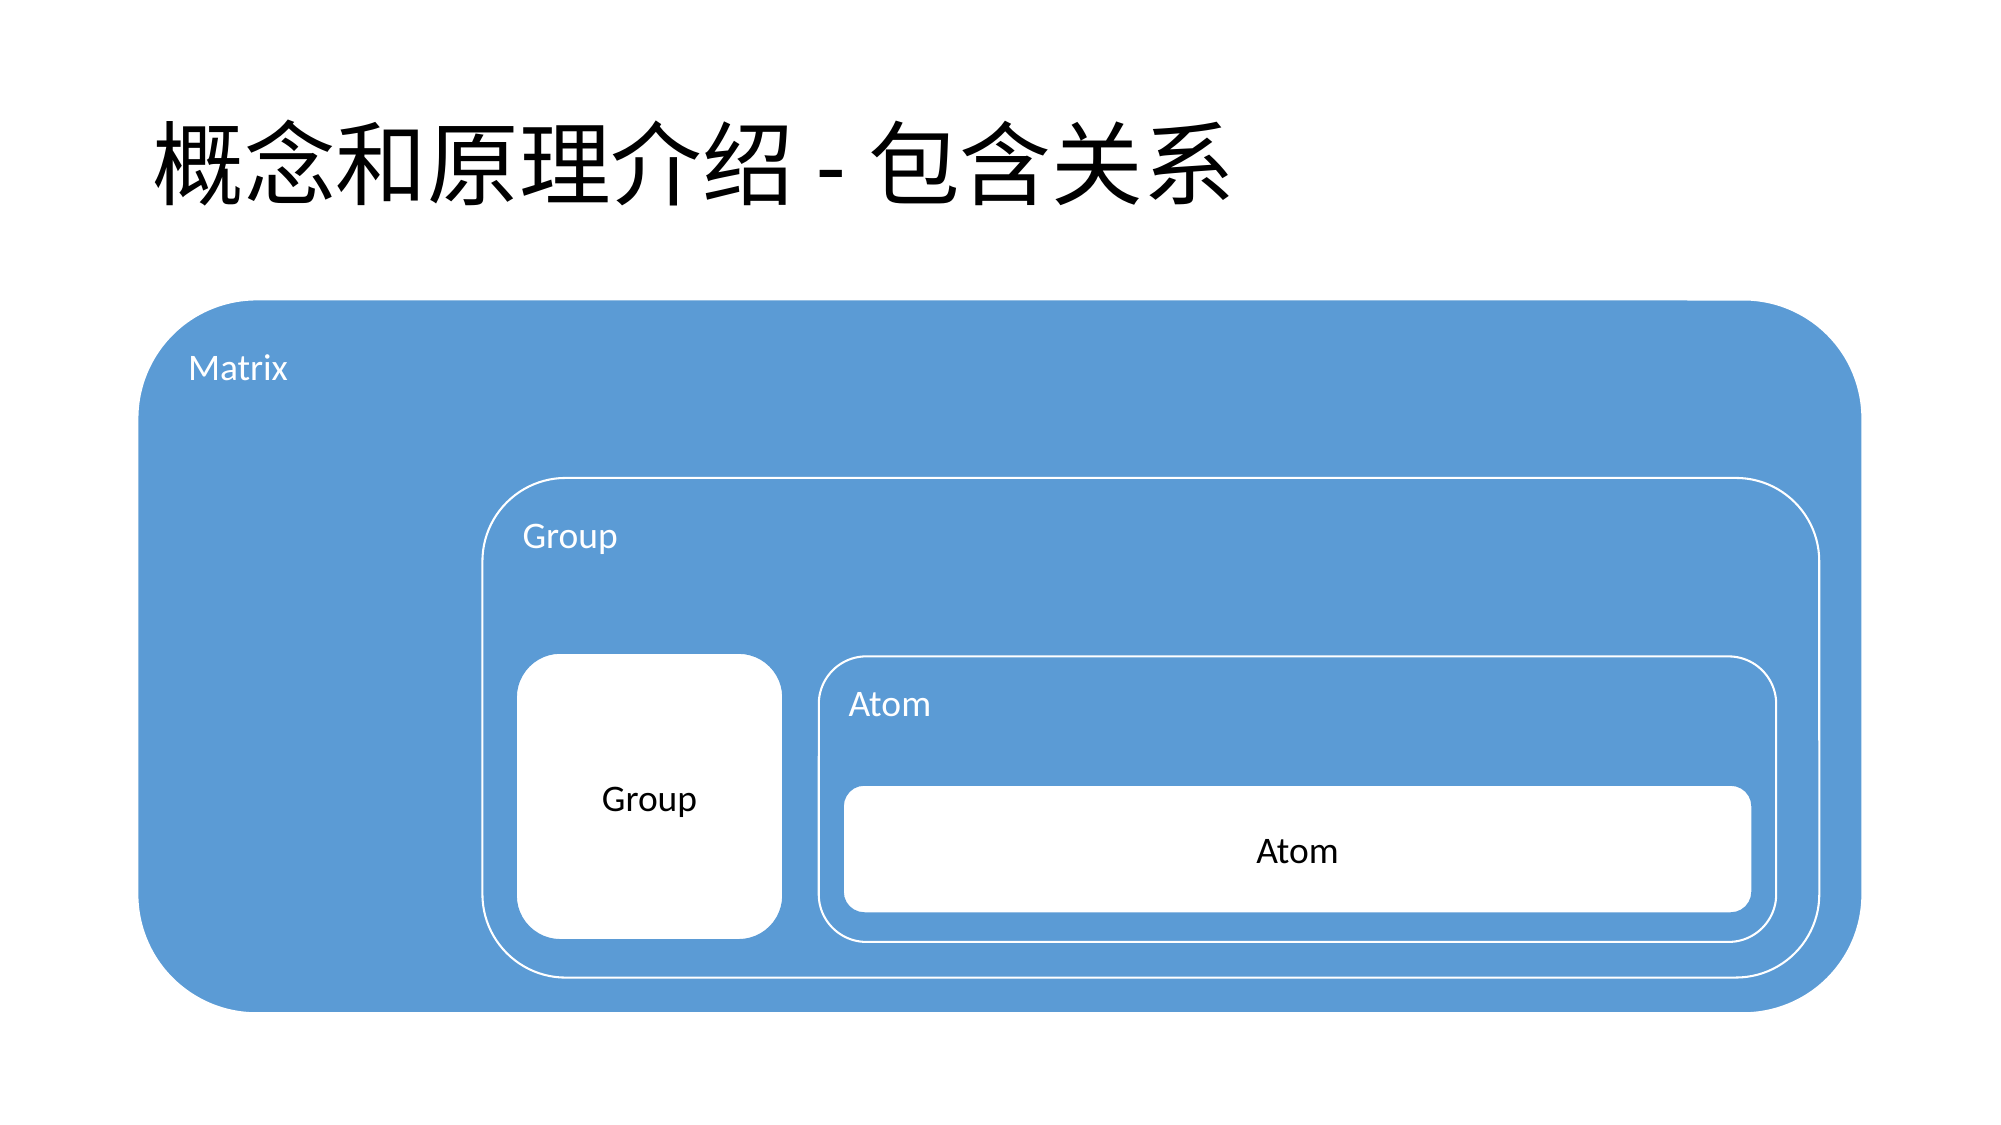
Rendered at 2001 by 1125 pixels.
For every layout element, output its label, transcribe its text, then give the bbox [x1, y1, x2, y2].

title 概念和原理介绍-包含关系 [137, 59, 1863, 278]
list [137, 299, 1863, 1014]
